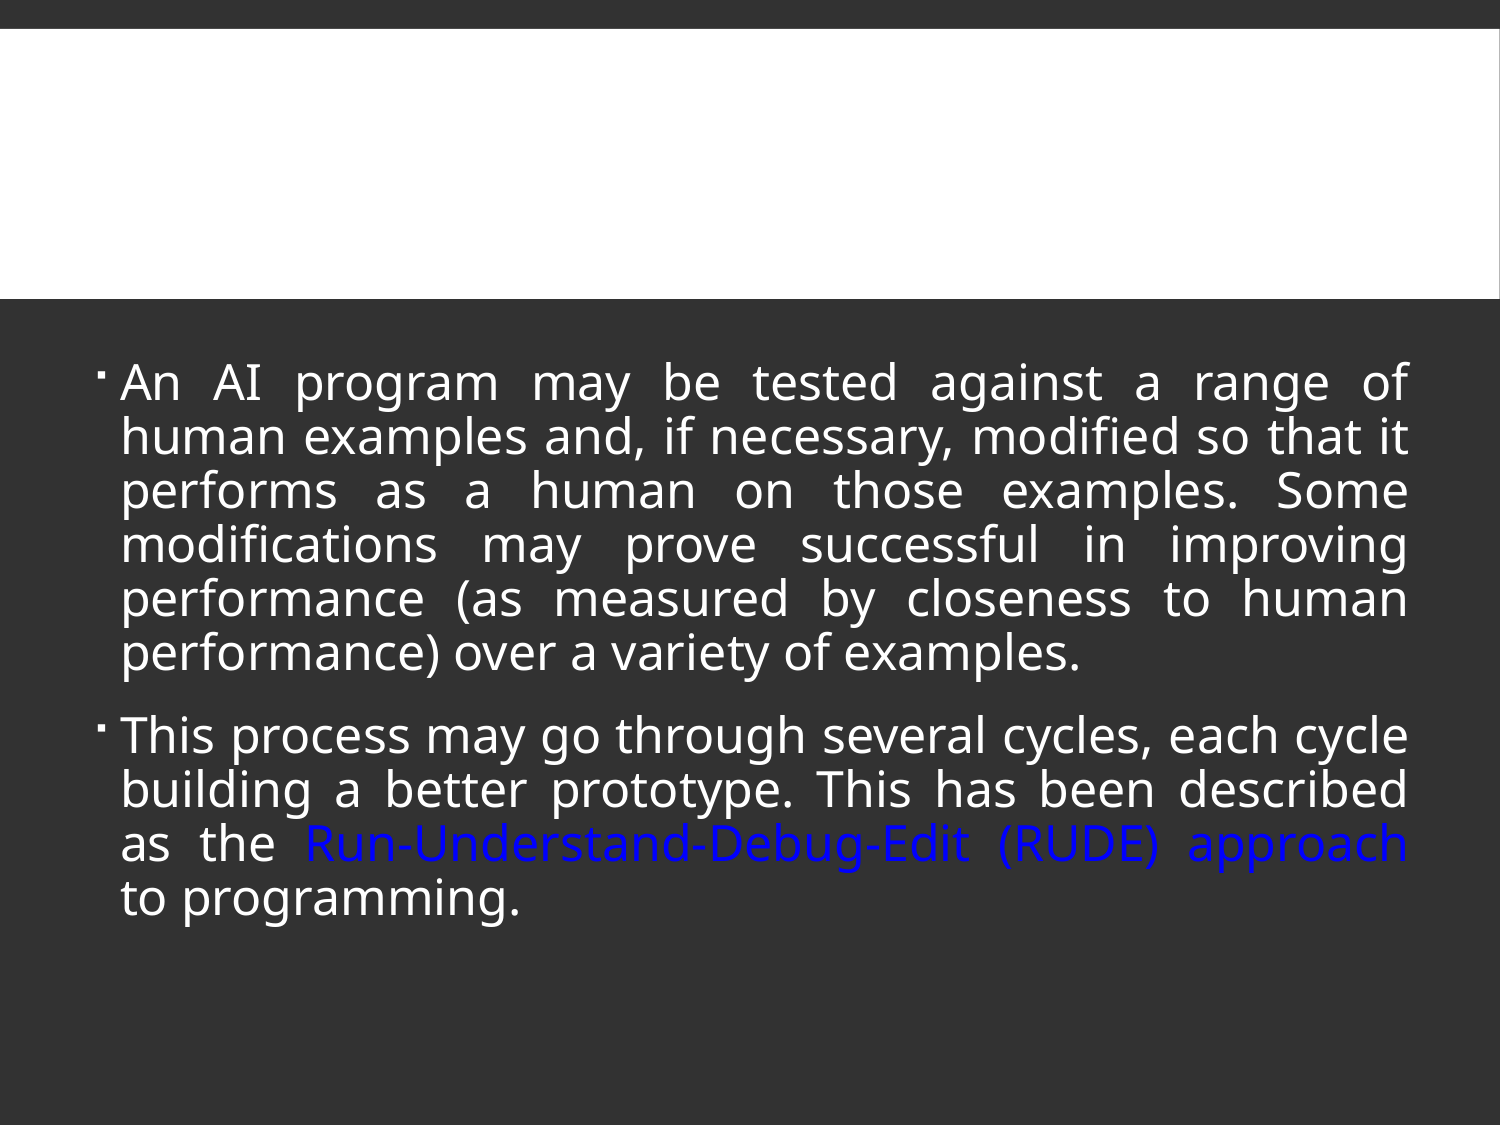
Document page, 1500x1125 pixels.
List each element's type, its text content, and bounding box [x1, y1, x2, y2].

list An AI program may be tested against a range of human examples and, if necessary, modified so that it performs as a human on those examples. Some modifications may prove successful in improving performance (as measured by closeness to human performance) over a variety of examples. This process may go through several cycles, each cycle building a better prototype. This has been described as the Run-Understand-Debug-Edit (RUDE) approach to programming. [75, 350, 1425, 1005]
